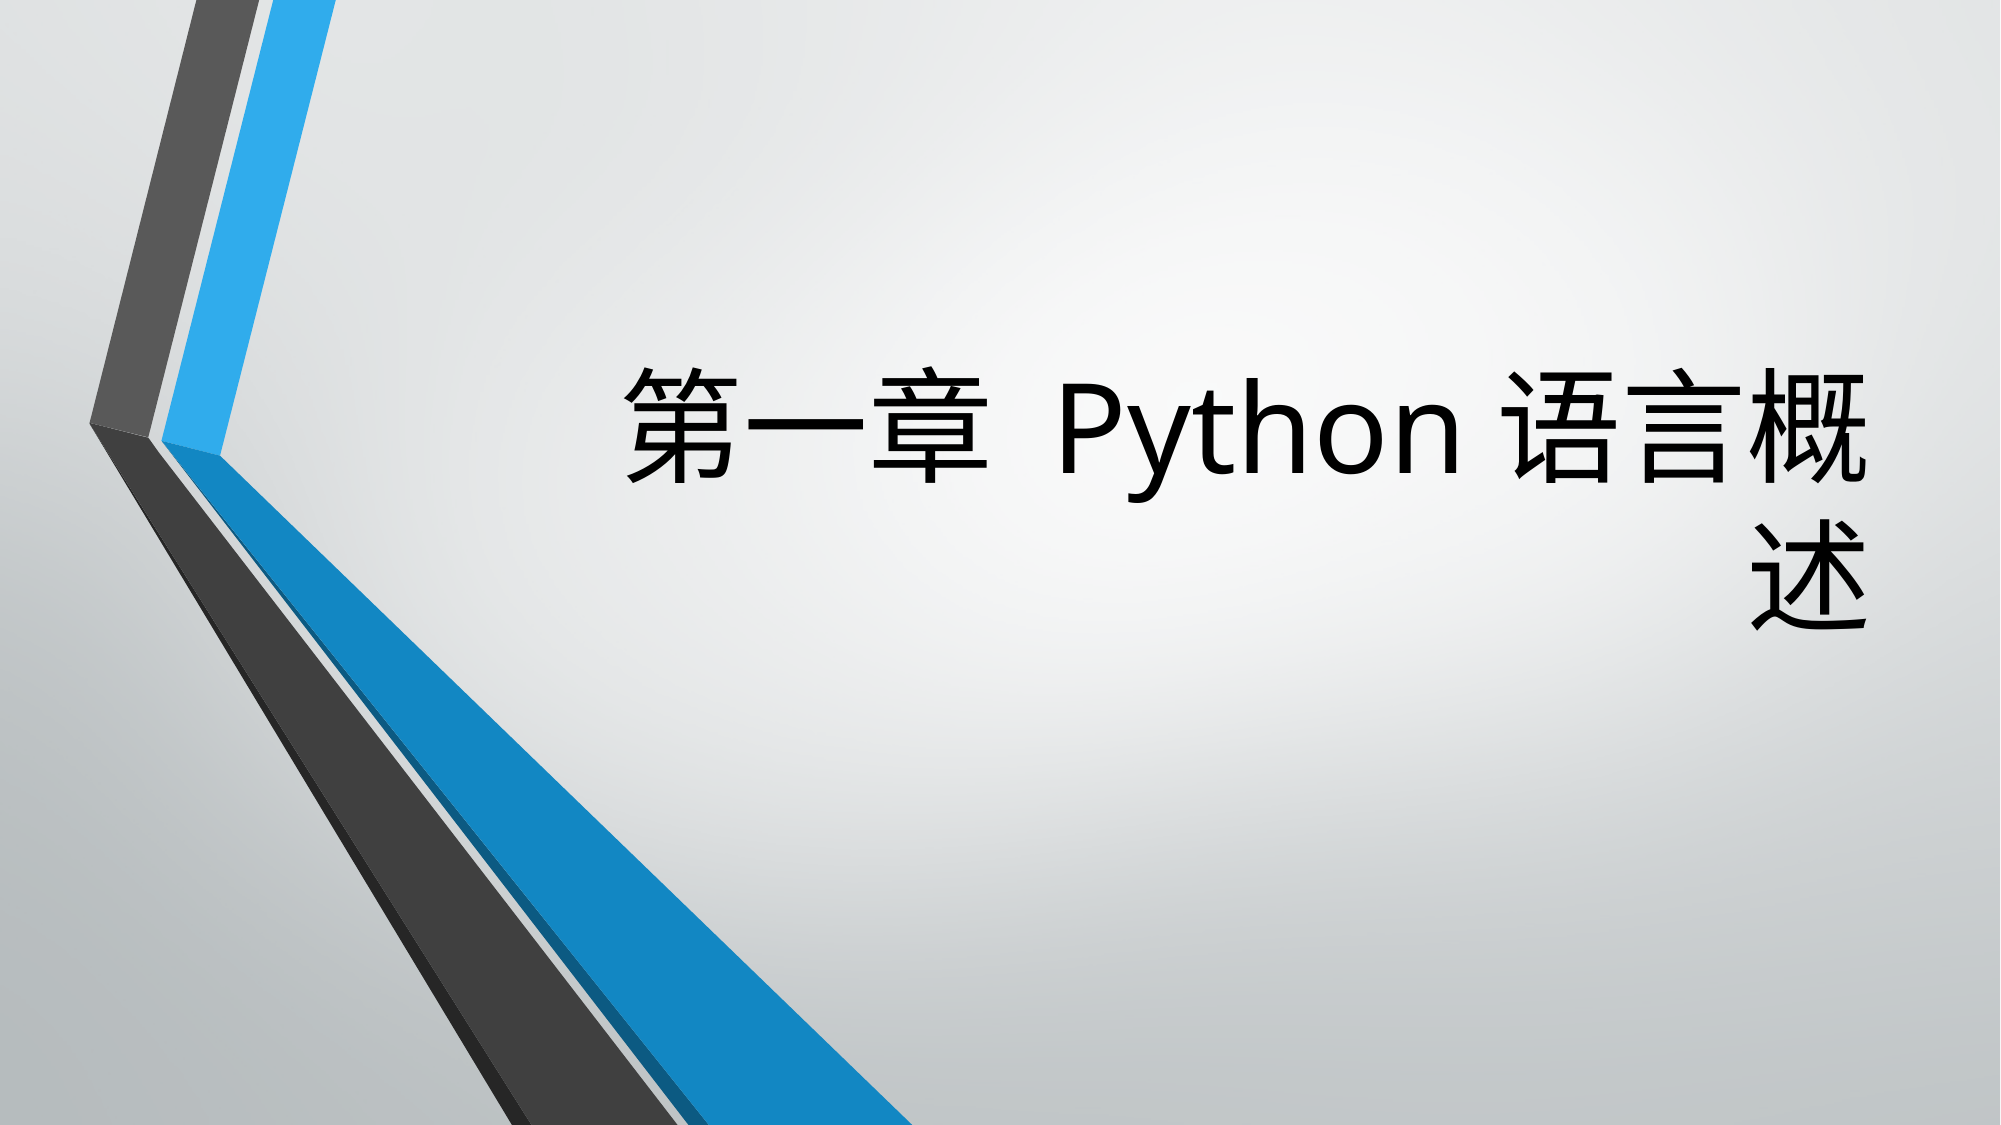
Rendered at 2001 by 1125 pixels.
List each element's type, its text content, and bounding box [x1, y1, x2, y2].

title 第一章 Python语言概述 [480, 226, 1887, 656]
